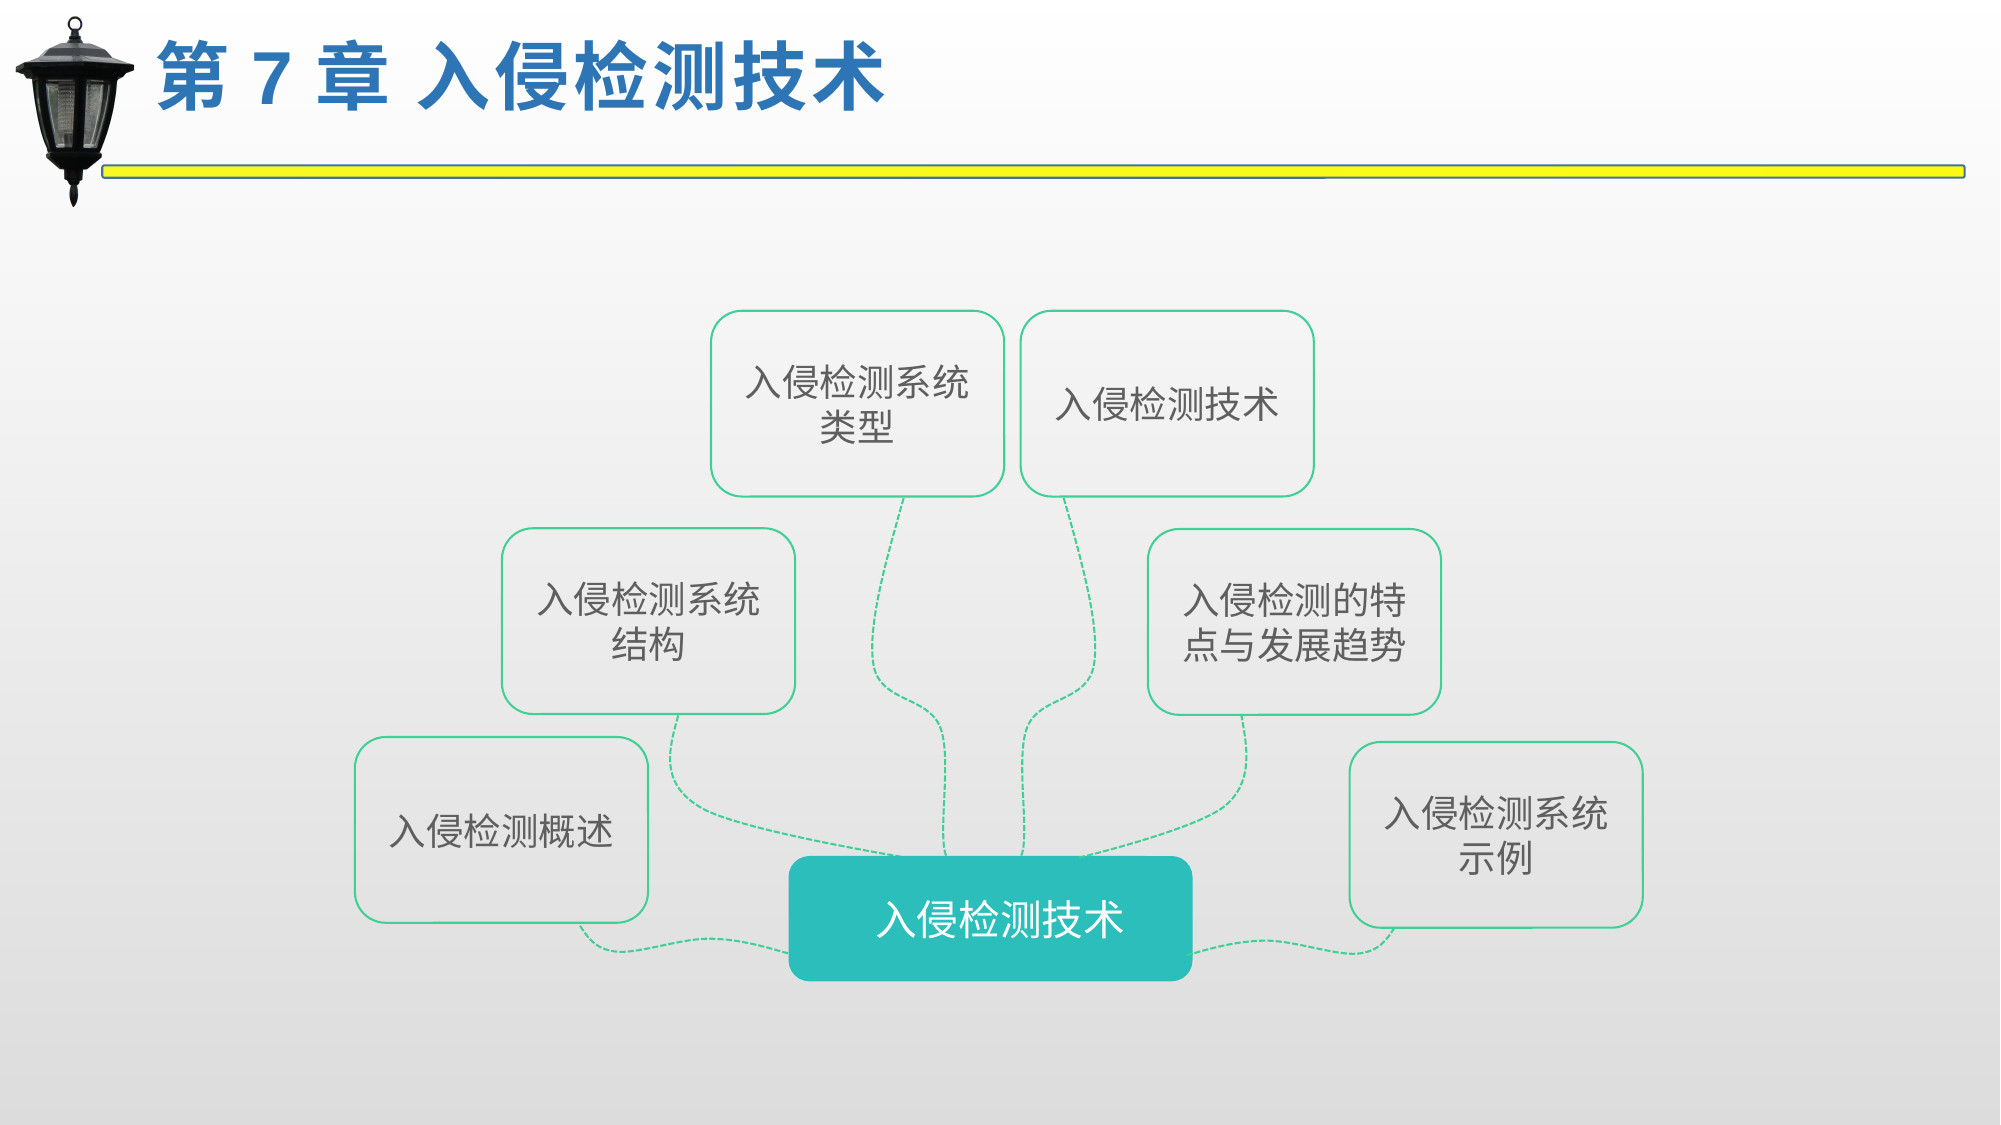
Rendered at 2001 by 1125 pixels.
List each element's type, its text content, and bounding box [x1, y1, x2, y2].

text_box 入侵检测系统示例 [1348, 740, 1644, 929]
text_box [1076, 713, 1248, 859]
text_box [1184, 927, 1396, 957]
text_box 入侵检测技术 [787, 854, 1194, 983]
text_box [1020, 498, 1097, 858]
text_box 入侵检测系统结构 [500, 527, 797, 716]
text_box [9, 8, 1965, 216]
text_box [669, 716, 920, 854]
text_box 入侵检测技术 [1019, 309, 1315, 498]
text_box [871, 497, 948, 858]
text_box 入侵检测的特点与发展趋势 [1146, 527, 1443, 716]
text_box [579, 925, 790, 955]
text_box 入侵检测系统类型 [709, 309, 1006, 498]
text_box 入侵检测概述 [353, 735, 650, 924]
